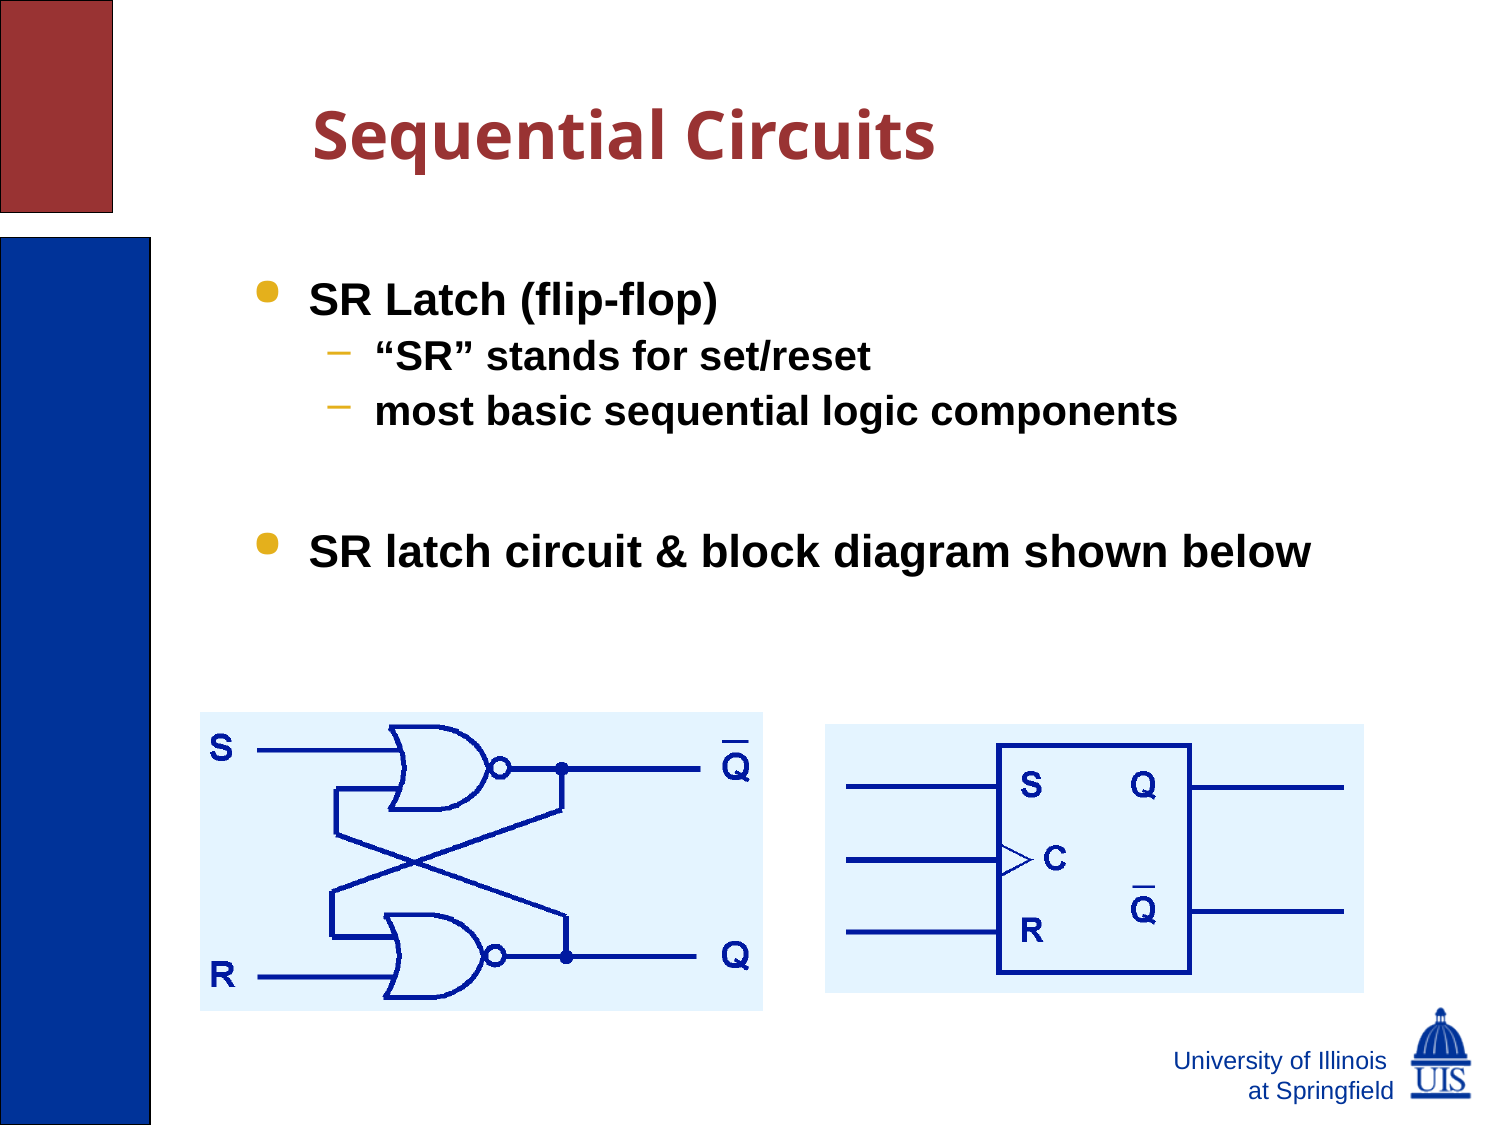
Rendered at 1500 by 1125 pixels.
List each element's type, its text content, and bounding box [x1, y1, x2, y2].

picture [199, 712, 763, 1011]
picture [1409, 1006, 1473, 1102]
text_box Sequential Circuits [137, 87, 1113, 178]
list SR Latch (flip-flop) “SR” stands for set/reset most basic sequential logic components SR latch circuit & block diagram shown below [237, 262, 1375, 700]
picture [824, 724, 1364, 993]
